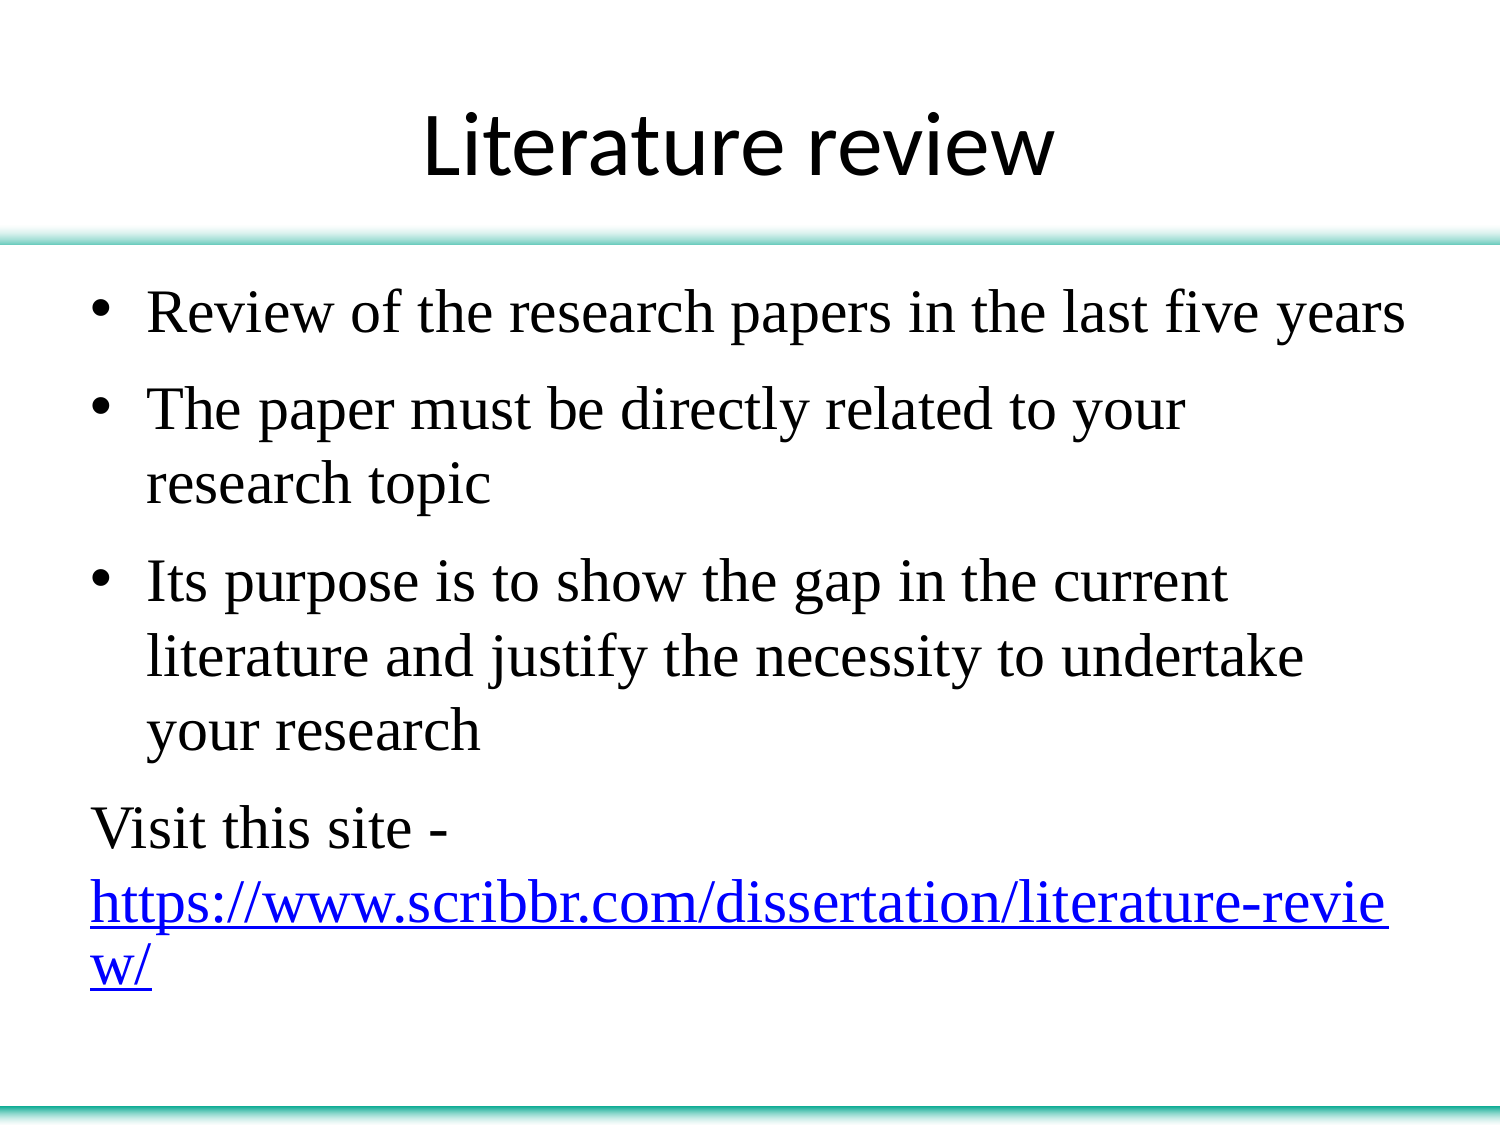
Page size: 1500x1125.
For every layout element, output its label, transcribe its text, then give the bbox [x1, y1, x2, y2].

list Review of the research papers in the last five years The paper must be directly related to your research topic Its purpose is to show the gap in the current literature and justify the necessity to undertake your research Visit this site - https://www.scribbr.com/dissertation/literature-review/ [75, 262, 1425, 1005]
title Literature review [75, 45, 1425, 233]
